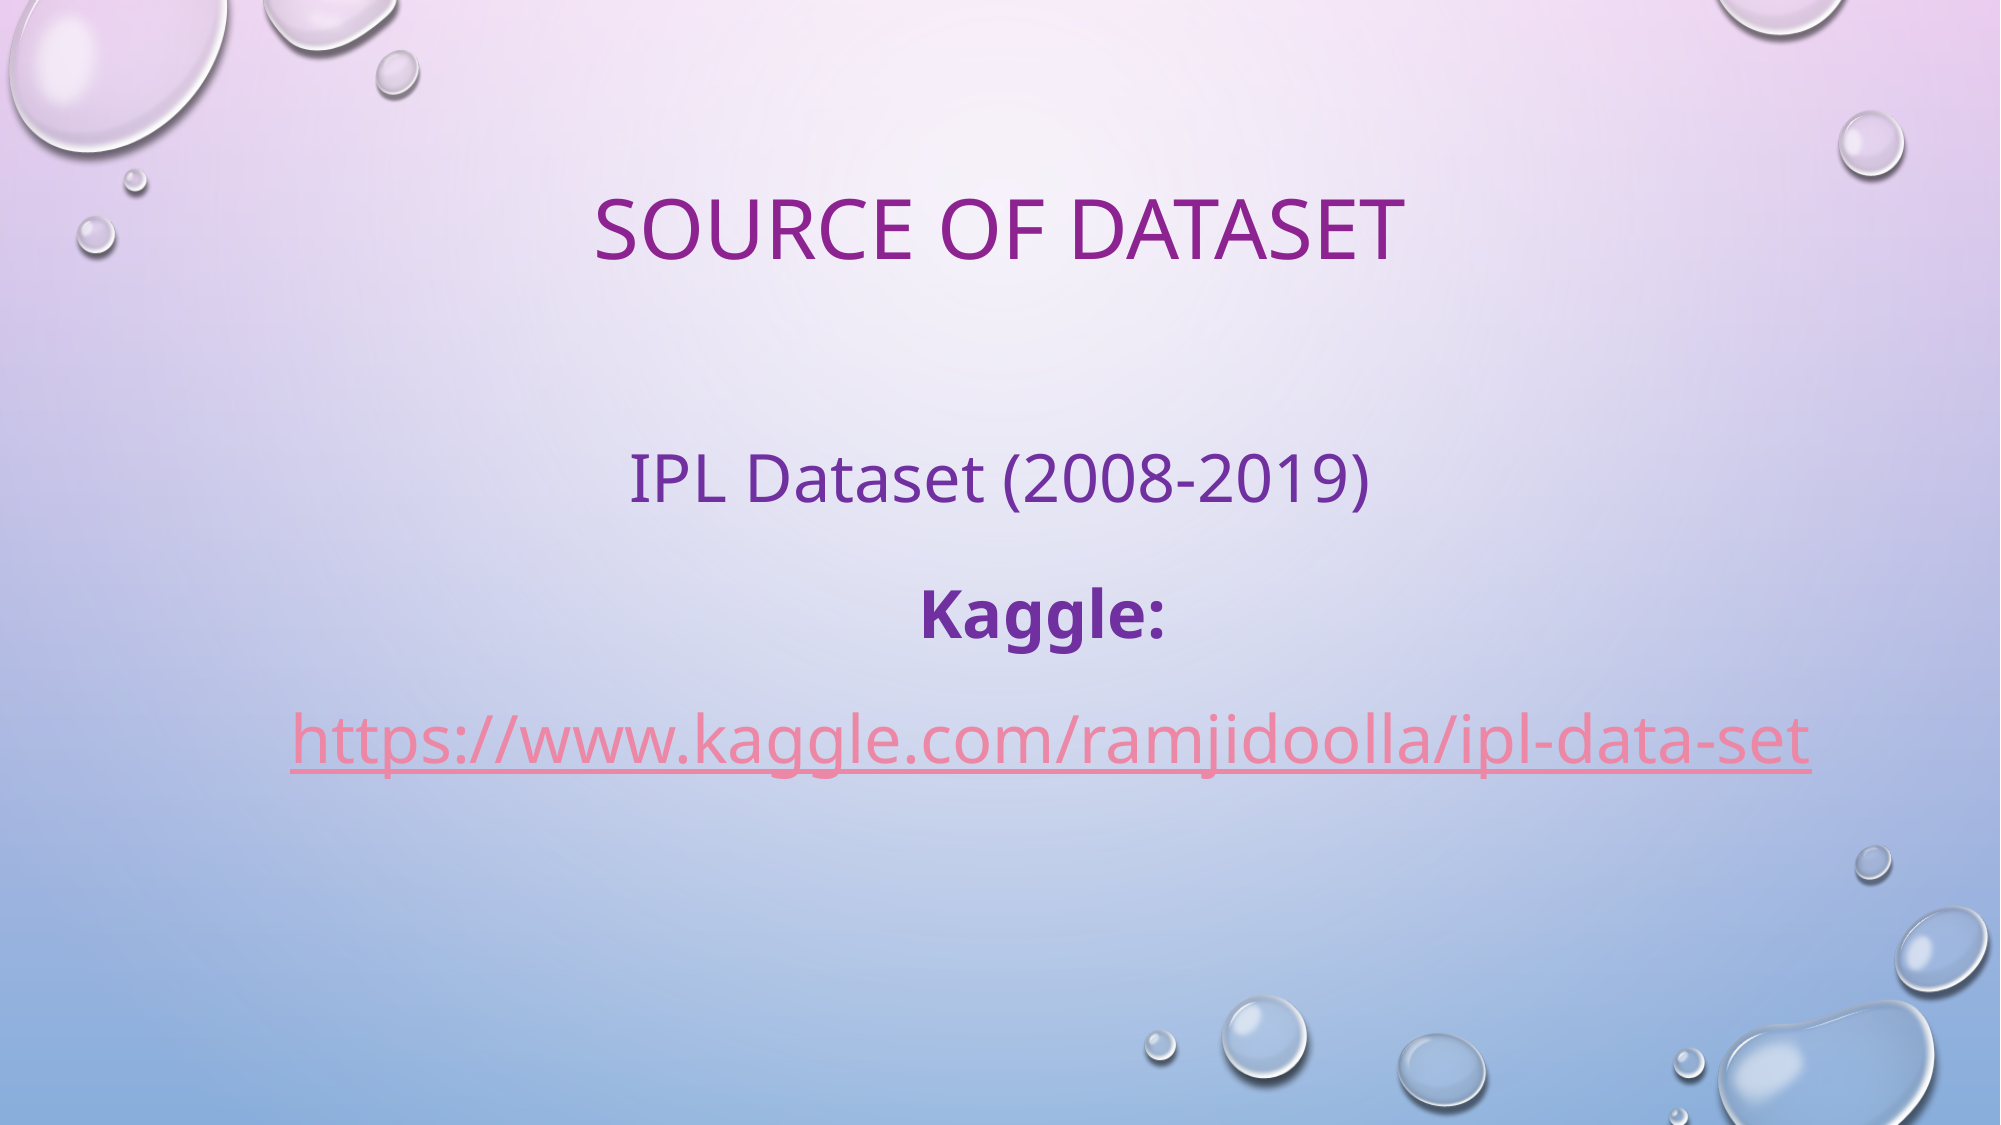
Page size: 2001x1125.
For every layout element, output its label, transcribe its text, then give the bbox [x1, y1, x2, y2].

text_box IPL Dataset (2008-2019) [500, 428, 1500, 524]
text_box Kaggle: https://www.kaggle.com/ramjidoolla/ipl-data-set [201, 524, 1902, 796]
title SOURCE OF DATASET [149, 101, 1851, 364]
picture [0, 0, 2000, 1125]
